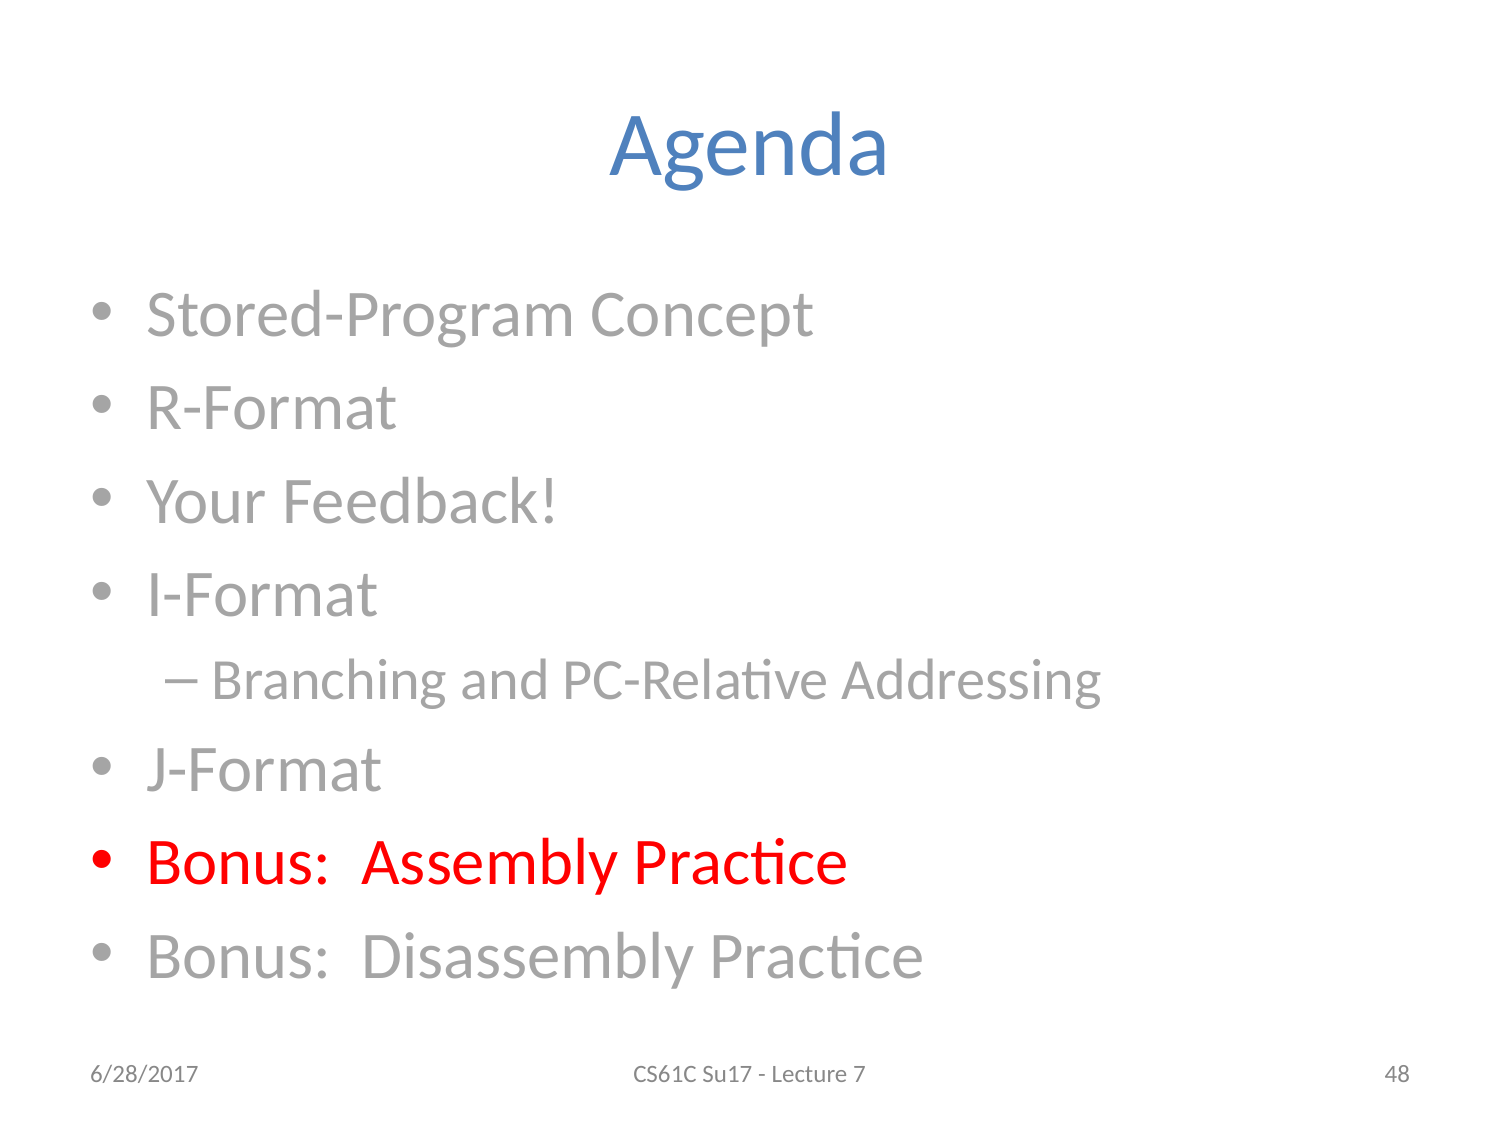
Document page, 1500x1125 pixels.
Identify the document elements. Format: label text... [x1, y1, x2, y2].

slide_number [75, 1042, 425, 1103]
title Agenda [75, 45, 1425, 233]
footer CS61C Su17 - Lecture 7 [512, 1042, 988, 1103]
list Stored-Program Concept R-Format Your Feedback! I-Format Branching and PC-Relative Addressing J-Format Bonus: Assembly Practice Bonus: Disassembly Practice [75, 262, 1425, 1058]
slide_number ‹#› [1074, 1042, 1425, 1103]
